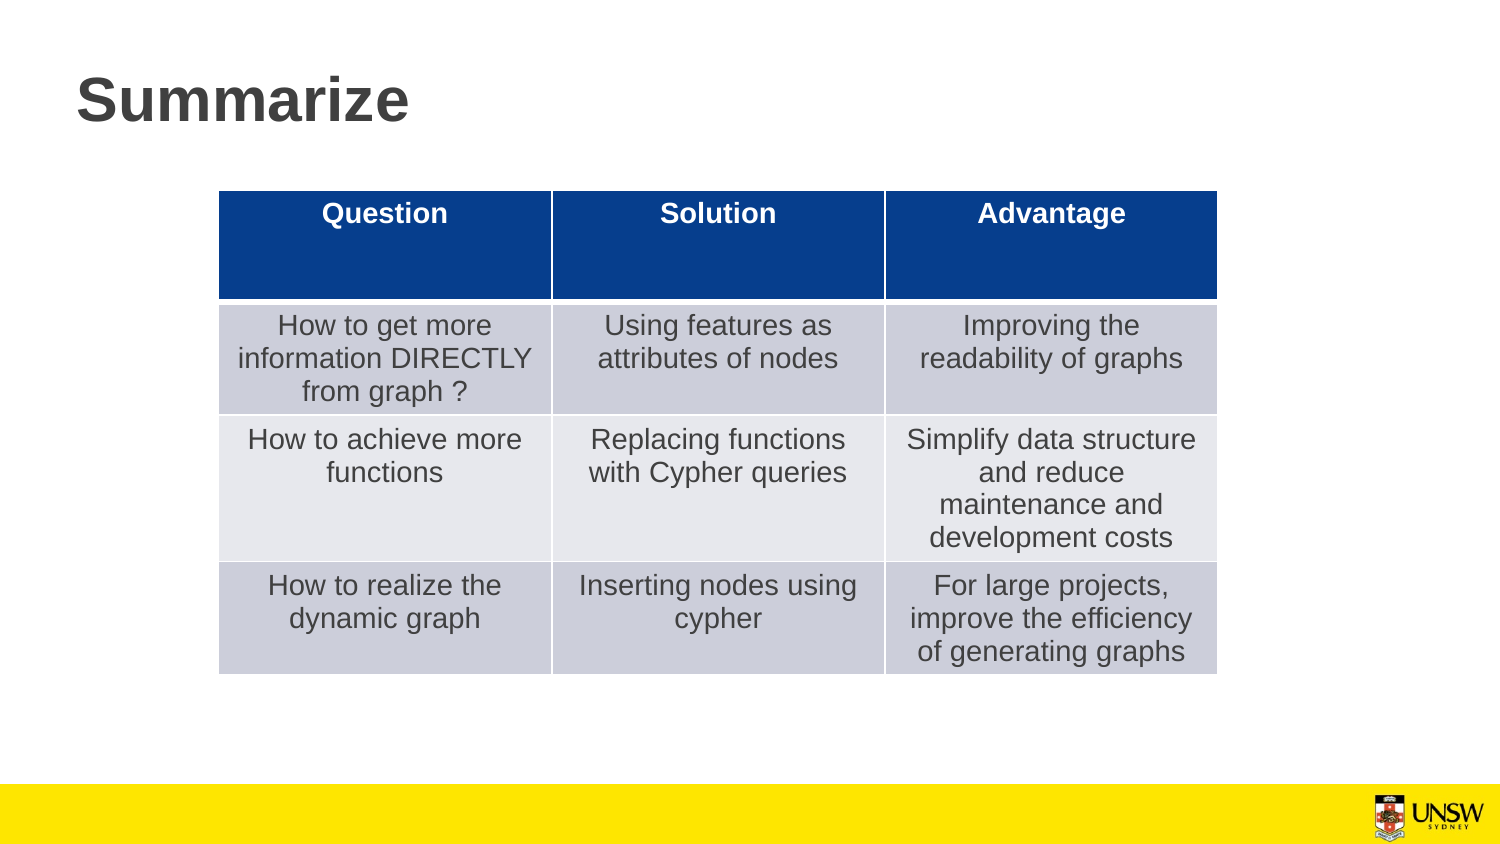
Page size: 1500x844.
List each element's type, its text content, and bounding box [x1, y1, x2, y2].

table_cell Improving the readability of graphs [886, 305, 1217, 414]
table_cell Replacing functions with Cypher queries [553, 416, 884, 561]
table_cell Inserting nodes using cypher [553, 562, 884, 674]
table_cell Using features as attributes of nodes [553, 305, 884, 414]
table_header Question [219, 191, 551, 299]
table_cell Simplify data structure and reduce maintenance and development costs [886, 416, 1217, 561]
table_cell How to achieve more functions [219, 416, 551, 561]
picture [0, 784, 1500, 844]
table_cell How to realize the dynamic graph [219, 562, 551, 674]
table_cell How to get more information DIRECTLY from graph ? [219, 305, 551, 414]
table_cell For large projects, improve the efficiency of generating graphs [886, 562, 1217, 674]
table_header Advantage [886, 191, 1217, 299]
title Summarize [76, 59, 1427, 136]
table_header Solution [553, 191, 884, 299]
list [76, 173, 1424, 777]
